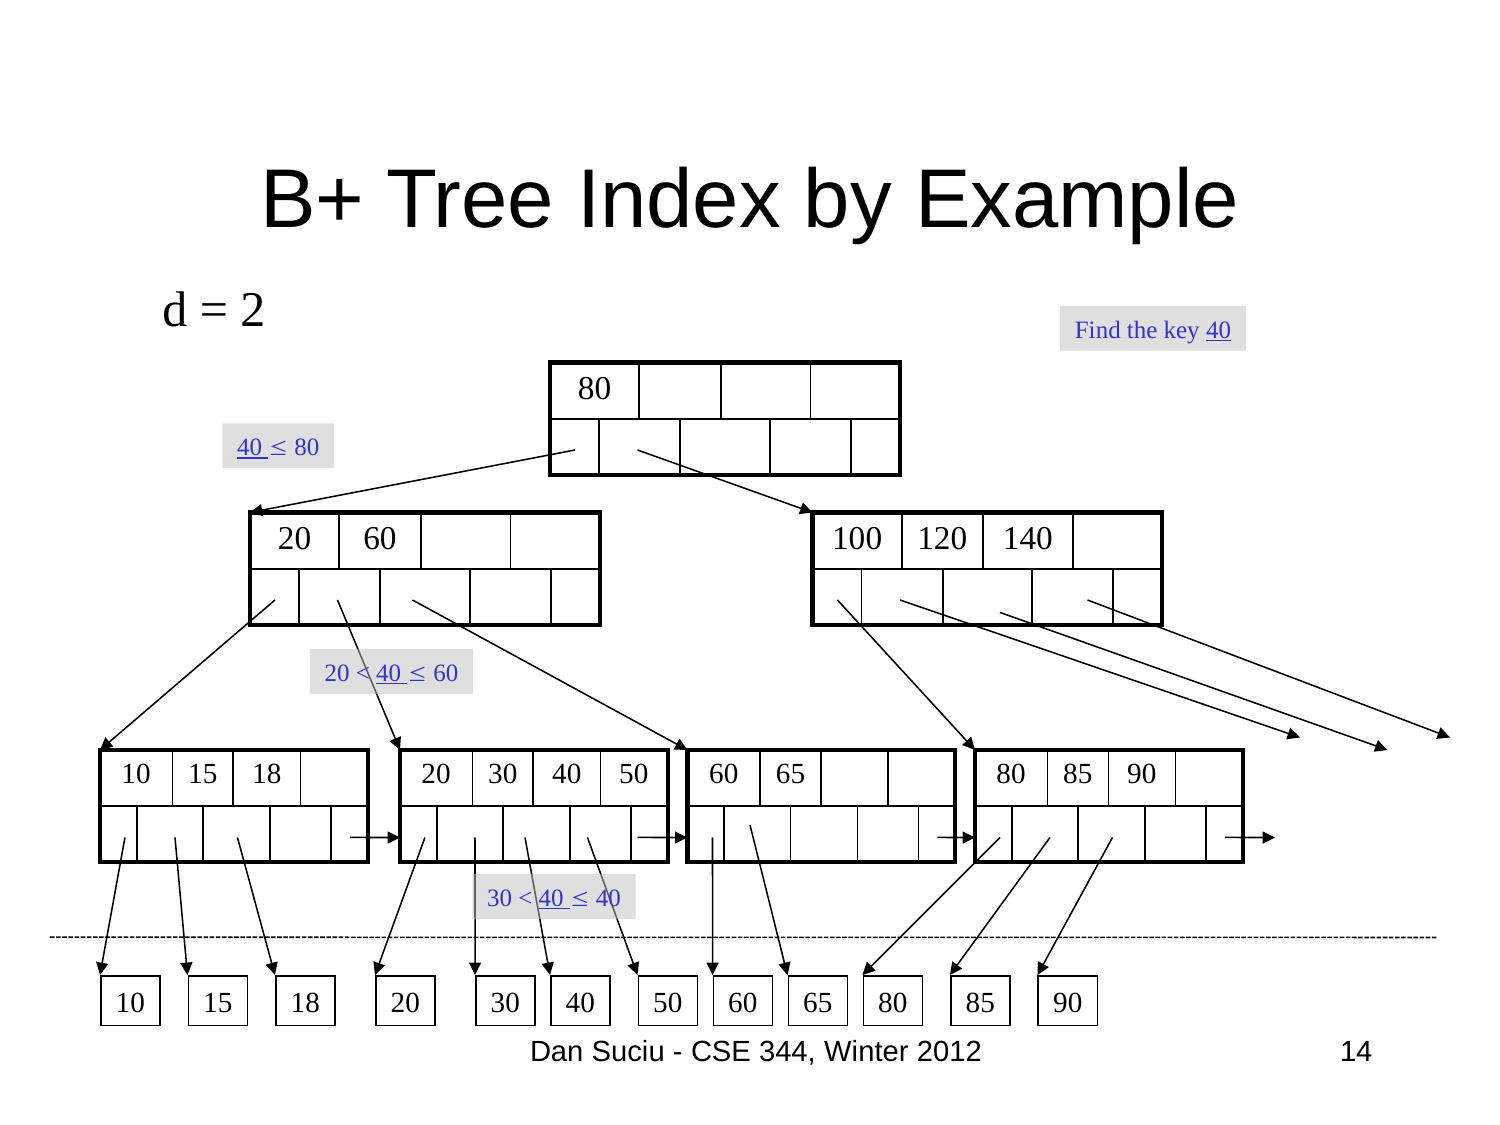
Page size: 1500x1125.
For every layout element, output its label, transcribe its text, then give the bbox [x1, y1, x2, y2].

footer Dan Suciu - CSE 344, Winter 2012 [474, 1024, 1038, 1101]
table_header [811, 365, 898, 418]
table_cell [771, 420, 850, 473]
text_box [862, 947, 891, 976]
text_box 18 [275, 975, 336, 1026]
table_cell [681, 420, 769, 473]
text_box [637, 449, 813, 515]
table_header 40 [534, 752, 600, 805]
table_header [301, 752, 366, 805]
table_cell [204, 807, 269, 860]
table_header 100 [815, 515, 901, 568]
text_box [265, 947, 278, 976]
table_cell [852, 420, 898, 473]
text_box [1224, 831, 1276, 844]
text_box [541, 947, 554, 976]
table_cell [632, 807, 666, 860]
table_cell [1207, 807, 1241, 860]
table_header 80 [977, 752, 1047, 805]
text_box 40 [550, 975, 610, 1024]
table_header [640, 365, 720, 418]
table_cell [1079, 807, 1144, 860]
text_box [249, 449, 575, 517]
table_cell [552, 420, 598, 473]
table_cell [402, 807, 436, 860]
table_cell [1013, 807, 1077, 860]
text_box [180, 947, 193, 976]
text_box Find the key 40 [1060, 305, 1247, 351]
table_cell [725, 807, 790, 860]
table_header 85 [1048, 752, 1108, 805]
table_cell [919, 807, 953, 860]
table_header [889, 752, 953, 805]
table_cell [977, 807, 1011, 860]
table_header 30 [473, 752, 532, 805]
table_cell [471, 570, 550, 623]
table_cell [858, 807, 918, 860]
text_box [999, 612, 1388, 752]
text_box [349, 831, 400, 844]
text_box [1037, 947, 1053, 976]
text_box [376, 694, 401, 751]
table_header 60 [690, 752, 759, 805]
table_cell [815, 570, 861, 623]
table_cell [791, 807, 857, 860]
table_cell [600, 420, 679, 473]
text_box 40  80 [222, 423, 335, 469]
text_box [637, 831, 688, 844]
table_cell [862, 570, 942, 623]
table_header [511, 515, 598, 568]
text_box 85 [950, 975, 1011, 1024]
text_box 60 [713, 975, 773, 1024]
table_header 80 [552, 365, 638, 418]
text_box [778, 947, 791, 976]
table_header [1074, 515, 1160, 568]
text_box [899, 599, 1300, 740]
text_box 30 < 40  40 [472, 874, 636, 919]
table_header 15 [173, 752, 232, 805]
table_header 18 [234, 752, 300, 805]
table_cell [381, 570, 469, 623]
table_cell [1146, 807, 1205, 860]
table_header 20 [252, 515, 338, 568]
text_box 80 [863, 975, 923, 1024]
table_cell [271, 807, 330, 860]
table_cell [438, 807, 502, 860]
table_header 120 [903, 515, 982, 568]
table_cell [690, 807, 723, 860]
table_header 140 [984, 515, 1072, 568]
table_cell [300, 570, 379, 623]
table_header 90 [1109, 752, 1175, 805]
table_cell [944, 570, 1031, 623]
table_header 10 [102, 752, 172, 805]
text_box [937, 831, 976, 844]
text_box [468, 947, 482, 976]
text_box 90 [1038, 975, 1098, 1026]
text_box d = 2 [147, 269, 281, 344]
text_box [1087, 599, 1450, 739]
text_box 65 [788, 975, 848, 1024]
text_box 20 < 40  60 [309, 649, 474, 694]
table_header 20 [402, 752, 472, 805]
table_header [722, 365, 810, 418]
table_cell [252, 570, 298, 623]
table_cell [552, 570, 598, 623]
text_box [706, 947, 719, 976]
table_cell [571, 807, 630, 860]
text_box 10 [100, 975, 160, 1026]
table_cell [1033, 570, 1112, 623]
table_header 60 [340, 515, 420, 568]
table_header 65 [761, 752, 820, 805]
text_box [96, 947, 109, 976]
table_header [422, 515, 510, 568]
text_box 50 [638, 975, 698, 1024]
text_box 15 [188, 975, 248, 1026]
text_box [837, 599, 976, 751]
table_cell [138, 807, 202, 860]
table_cell [504, 807, 569, 860]
title B+ Tree Index by Example [112, 99, 1388, 288]
table_cell [102, 807, 136, 860]
text_box [99, 599, 276, 751]
text_box [412, 599, 688, 751]
slide_number 14 [1074, 1024, 1388, 1101]
text_box [373, 947, 386, 976]
text_box 20 [375, 975, 436, 1026]
table_cell [1114, 570, 1160, 623]
table_cell [332, 807, 366, 860]
text_box [949, 947, 971, 976]
table_header [822, 752, 887, 805]
text_box [627, 947, 640, 976]
text_box 30 [475, 975, 535, 1024]
table_header [1176, 752, 1241, 805]
table_header 50 [601, 752, 666, 805]
